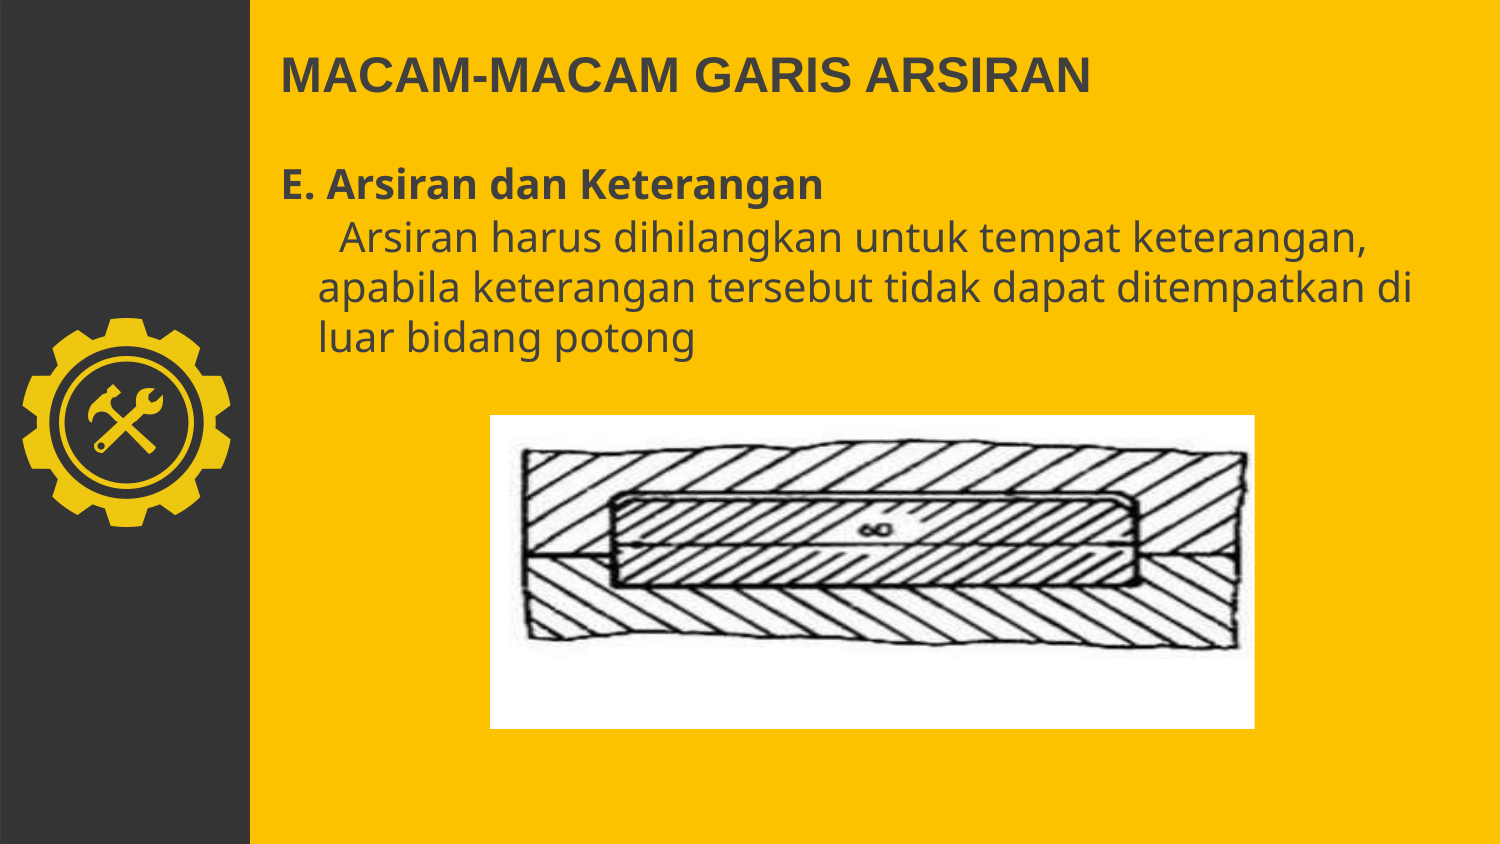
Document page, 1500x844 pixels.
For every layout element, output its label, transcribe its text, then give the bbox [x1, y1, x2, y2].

list Arsiran harus dihilangkan untuk tempat keterangan, apabila keterangan tersebut tidak dapat ditempatkan di luar bidang potong [302, 232, 1500, 340]
list E. Arsiran dan Keterangan [265, 173, 1500, 250]
picture [0, 0, 1500, 844]
title MACAM-MACAM GARIS ARSIRAN [265, 0, 1500, 146]
